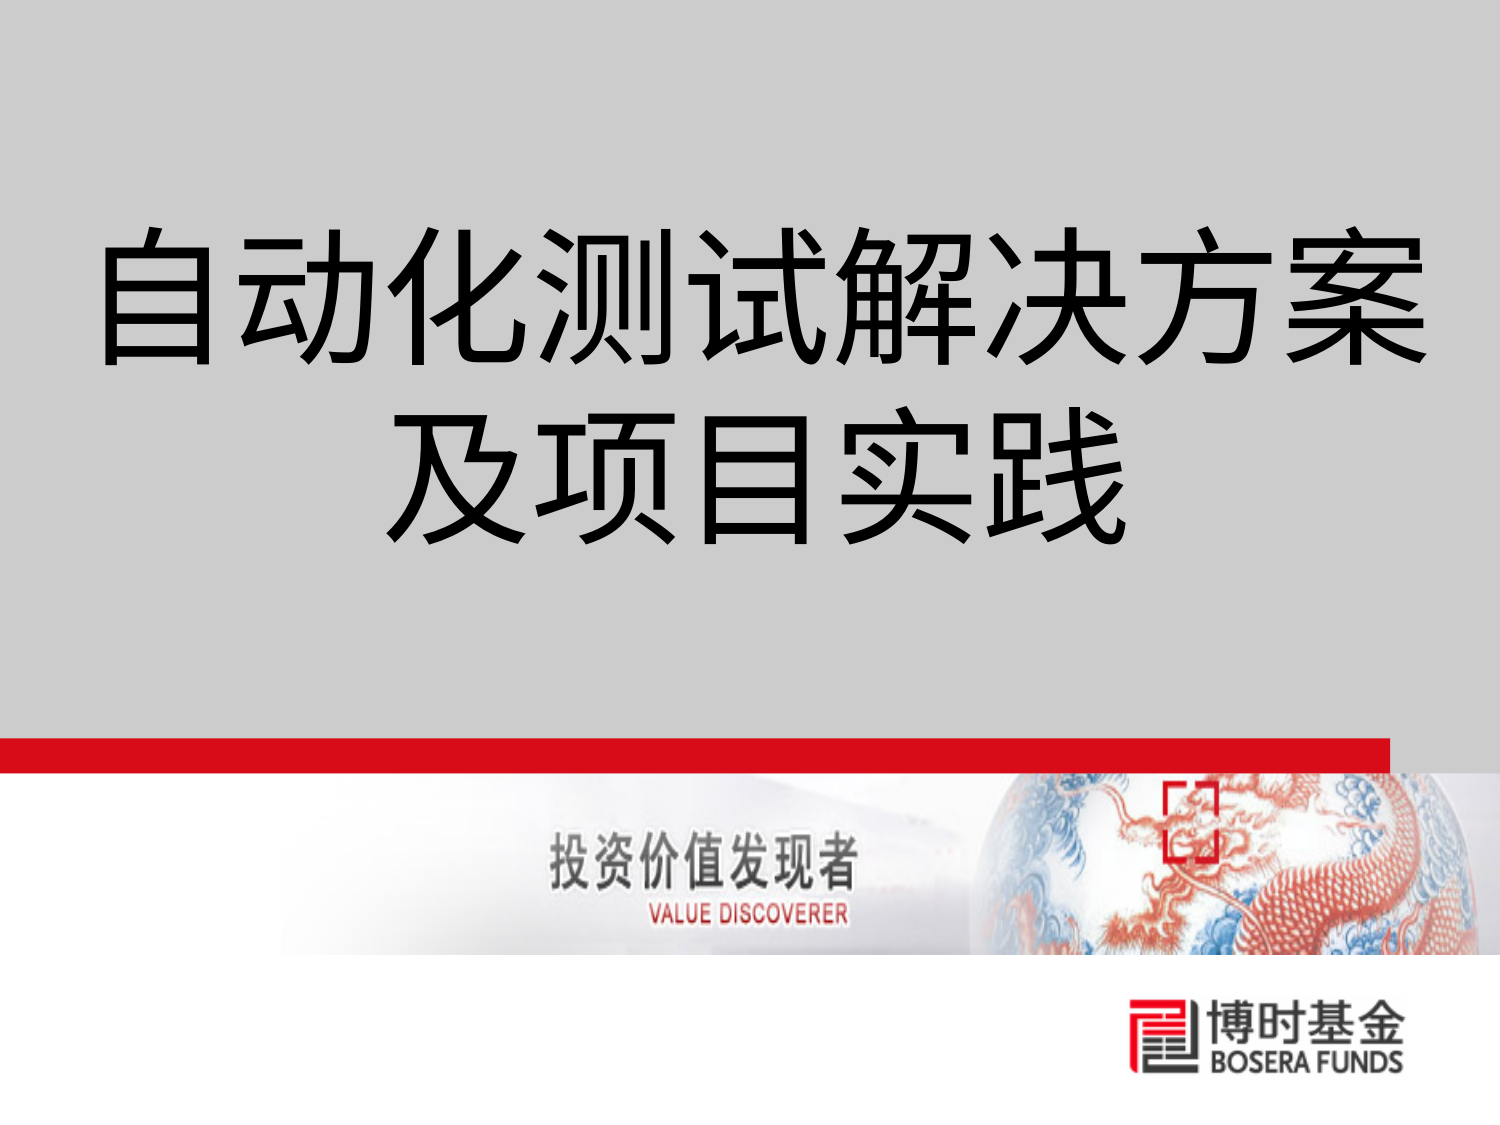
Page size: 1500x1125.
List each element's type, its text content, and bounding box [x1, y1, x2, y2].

picture [281, 774, 1500, 955]
text_box 自动化测试解决方案及项目实践 [41, 196, 1471, 571]
picture [1125, 995, 1407, 1080]
